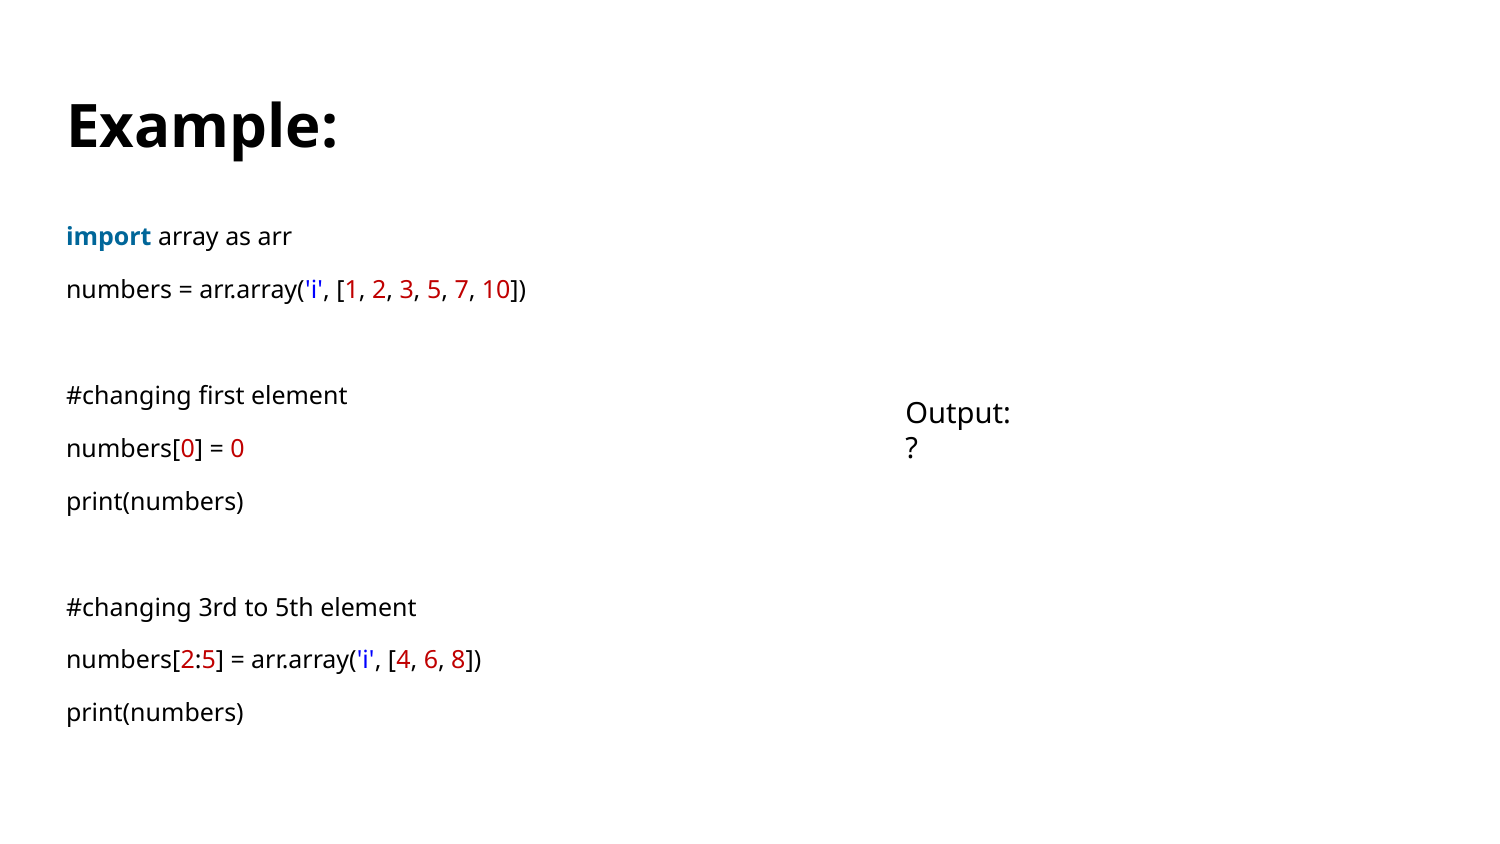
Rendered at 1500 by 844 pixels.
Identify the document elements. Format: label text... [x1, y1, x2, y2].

text_box Output: ? [890, 379, 1334, 480]
list import array as arr numbers = arr.array('i', [1, 2, 3, 5, 7, 10]) #changing first element numbers[0] = 0 print(numbers) #changing 3rd to 5th element numbers[2:5] = arr.array('i', [4, 6, 8]) print(numbers) [51, 189, 1449, 750]
title Example: [51, 72, 1449, 176]
